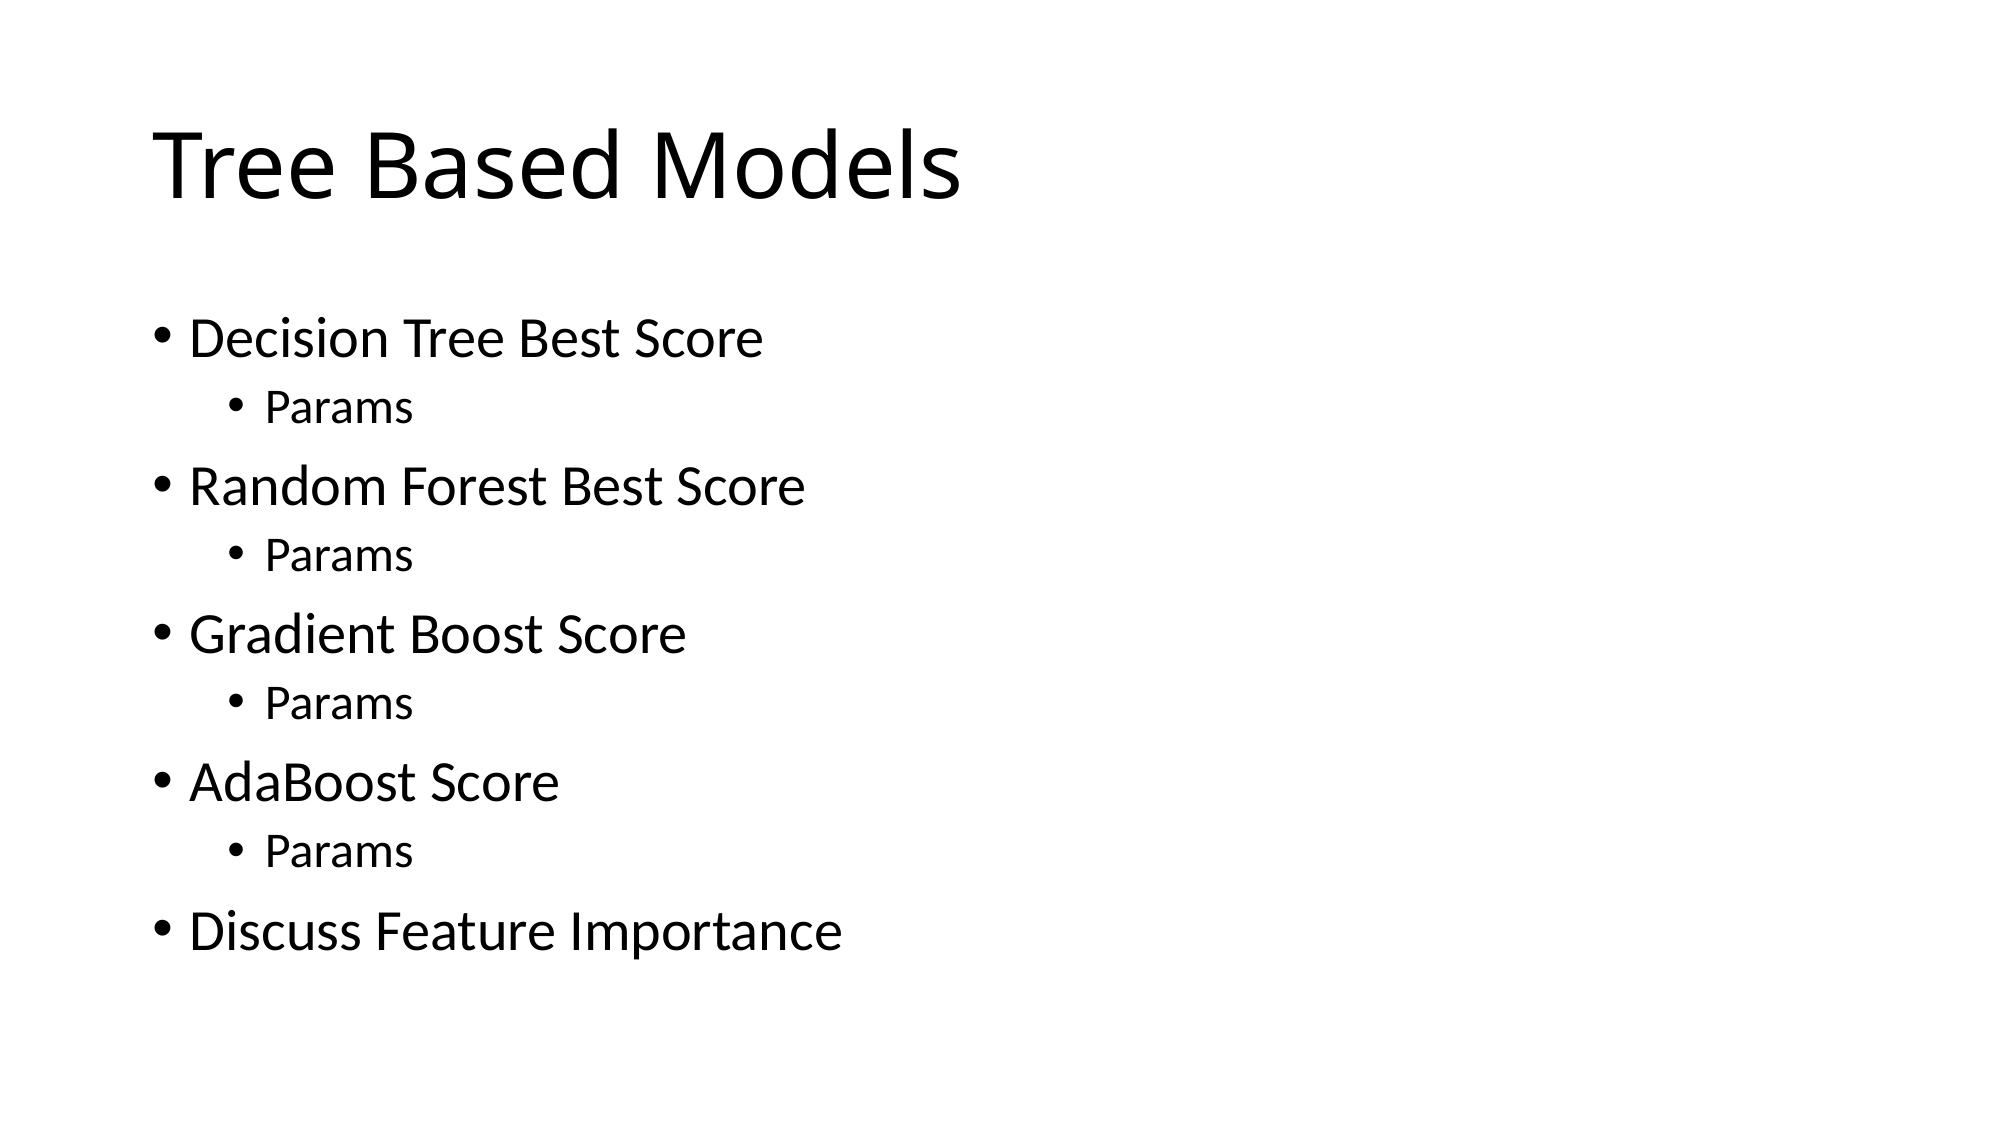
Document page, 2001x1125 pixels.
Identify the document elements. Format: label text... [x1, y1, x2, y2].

list Decision Tree Best Score Params Random Forest Best Score Params Gradient Boost Score Params AdaBoost Score Params Discuss Feature Importance [137, 299, 1863, 1014]
title Tree Based Models [137, 59, 1863, 278]
